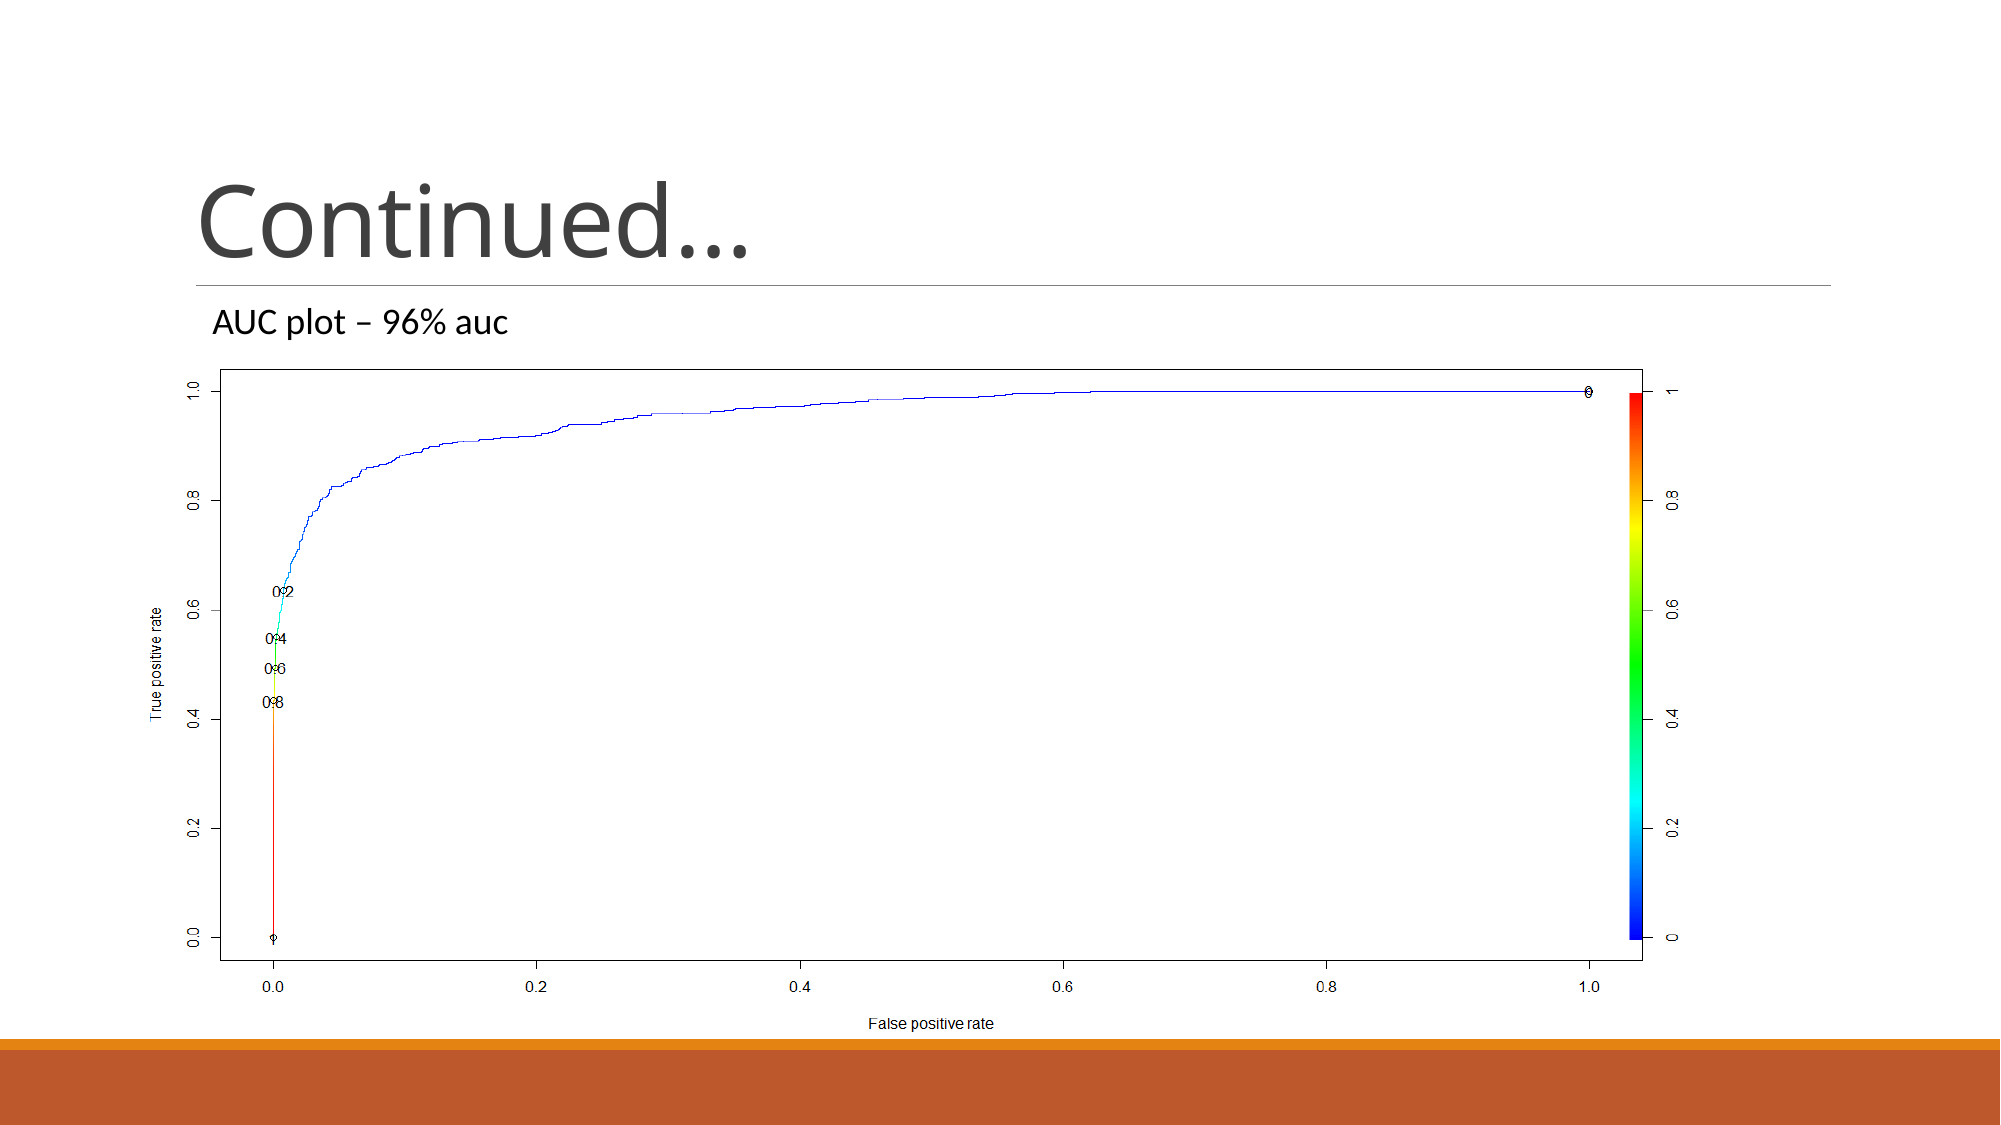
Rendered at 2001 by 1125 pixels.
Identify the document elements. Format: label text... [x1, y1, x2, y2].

text_box AUC plot – 96% auc [197, 289, 723, 339]
picture [149, 342, 1681, 1033]
title Continued… [180, 47, 1830, 285]
